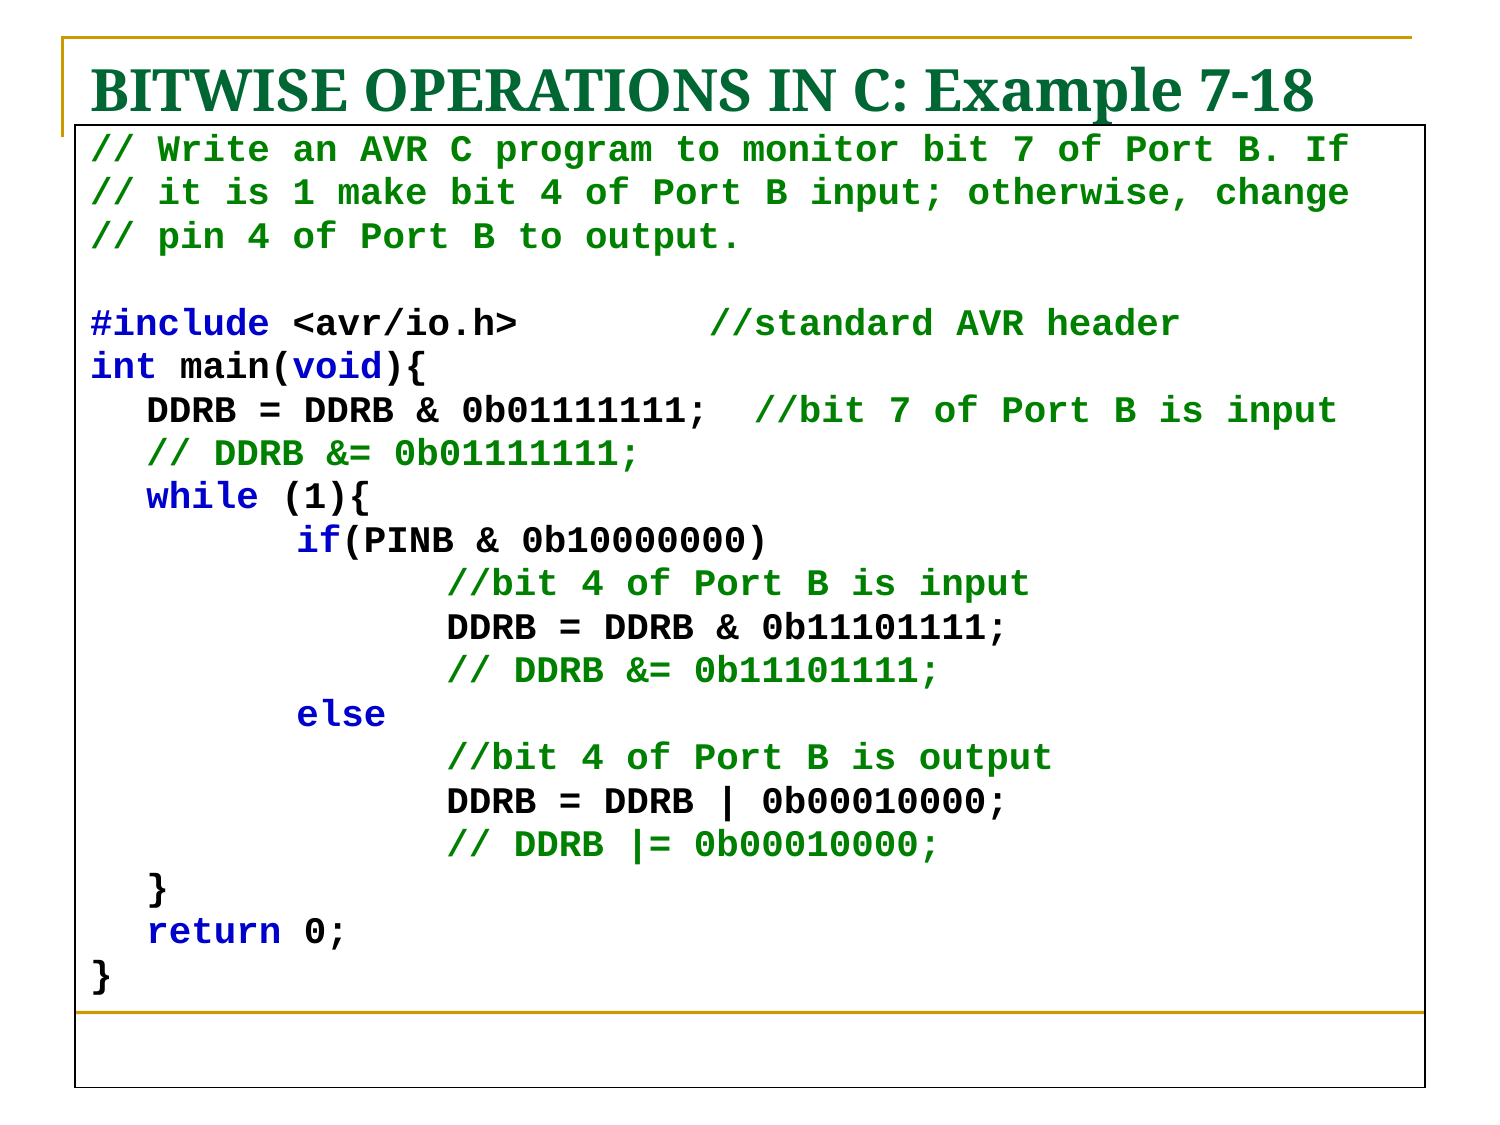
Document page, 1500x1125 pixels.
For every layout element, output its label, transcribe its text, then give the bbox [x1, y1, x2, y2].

title BITWISE OPERATIONS IN C: Example 7-18 [74, 45, 1426, 124]
list // Write an AVR C program to monitor bit 7 of Port B. If // it is 1 make bit 4 of Port B input; otherwise, change // pin 4 of Port B to output. #include <avr/io.h> //standard AVR header int main(void){ DDRB = DDRB & 0b01111111; //bit 7 of Port B is input // DDRB &= 0b01111111; while (1){ if(PINB & 0b10000000) //bit 4 of Port B is input DDRB = DDRB & 0b11101111; // DDRB &= 0b11101111; else //bit 4 of Port B is output DDRB = DDRB | 0b00010000; // DDRB |= 0b00010000; } return 0; } [74, 124, 1426, 1088]
